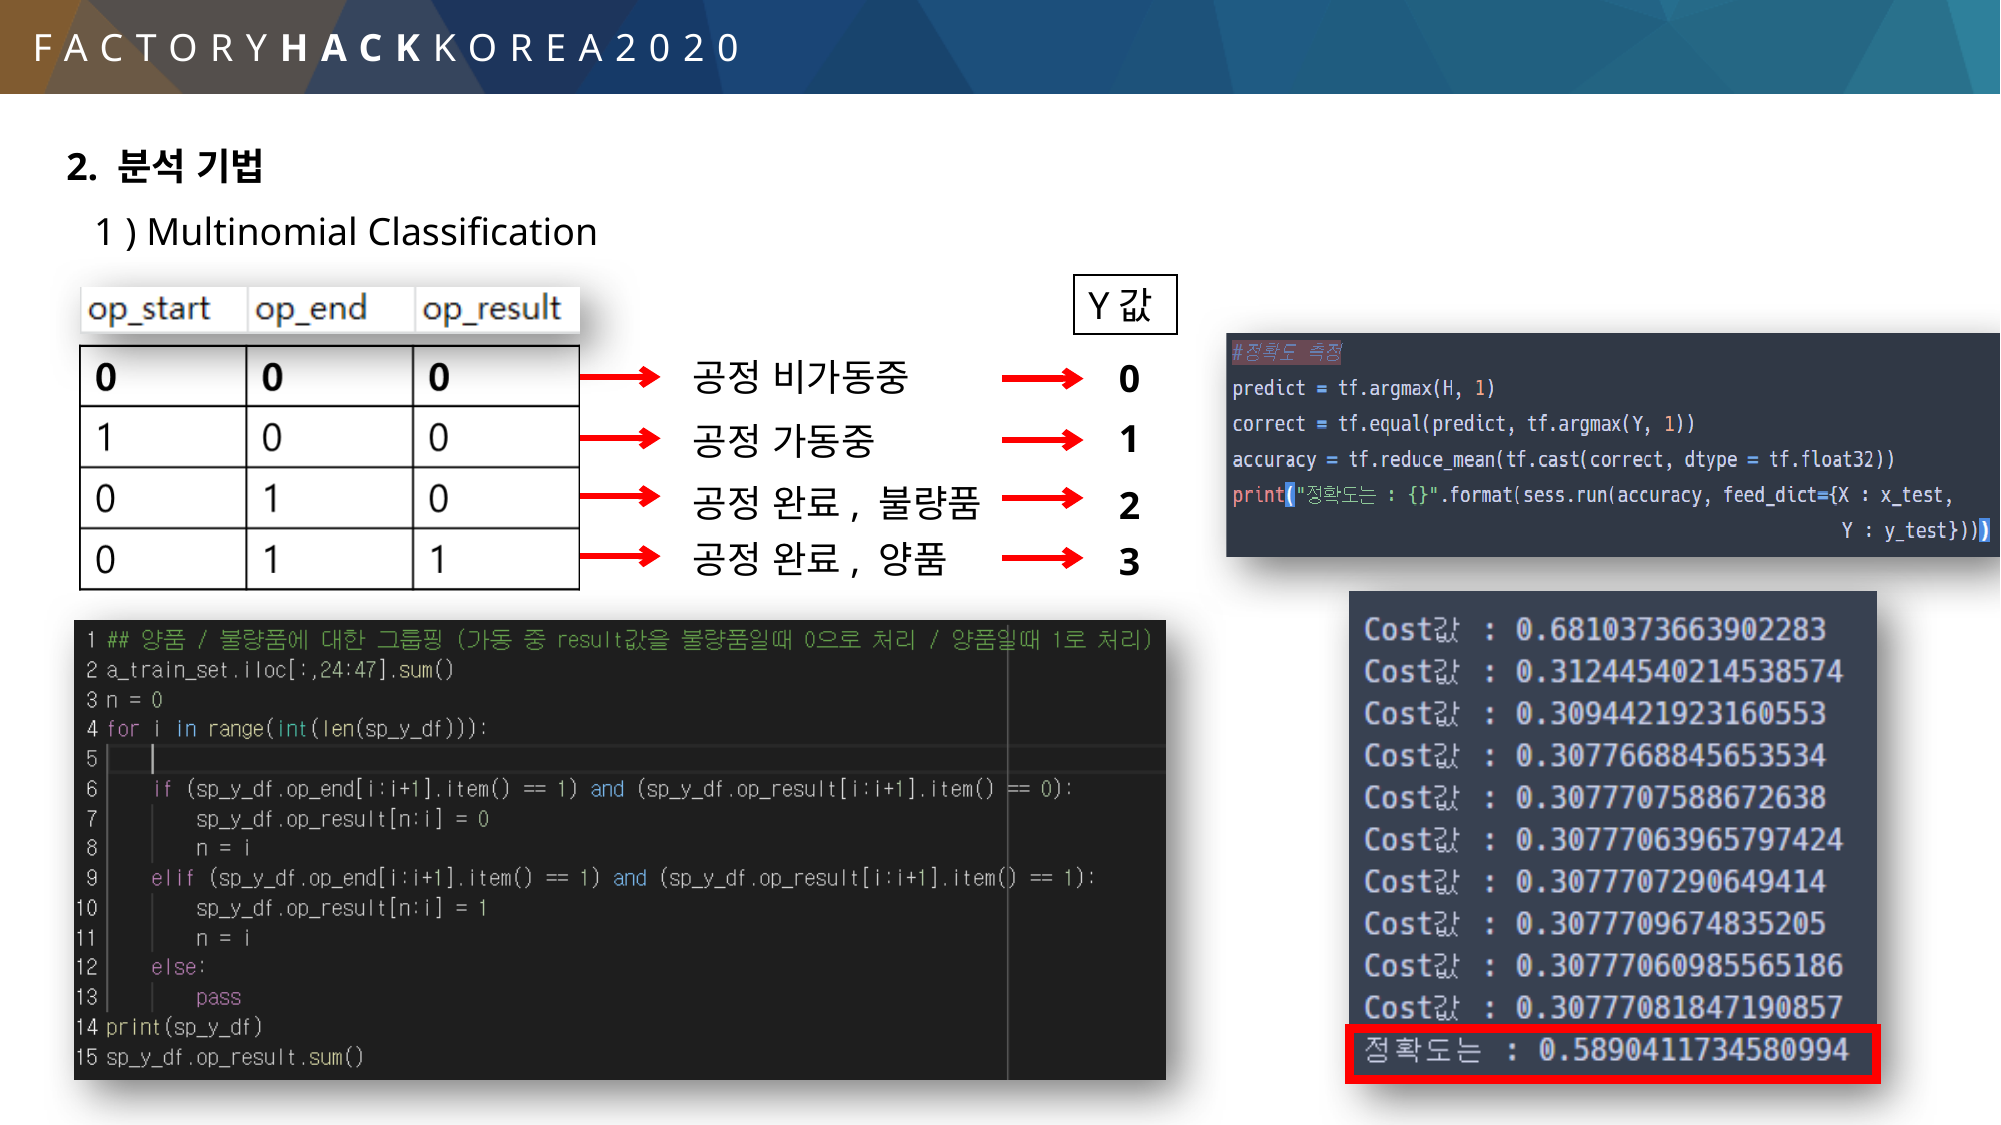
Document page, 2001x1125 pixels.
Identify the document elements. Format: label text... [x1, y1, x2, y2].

picture [1226, 333, 2000, 557]
text_box 2. 분석 기법 [51, 135, 390, 196]
picture [0, 0, 2000, 94]
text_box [580, 346, 1002, 590]
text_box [1002, 274, 1200, 592]
picture [79, 341, 580, 604]
text_box 1 ) Multinomial Classification [79, 200, 834, 261]
picture [74, 620, 1166, 1080]
picture [80, 287, 580, 334]
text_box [1349, 591, 1877, 1083]
